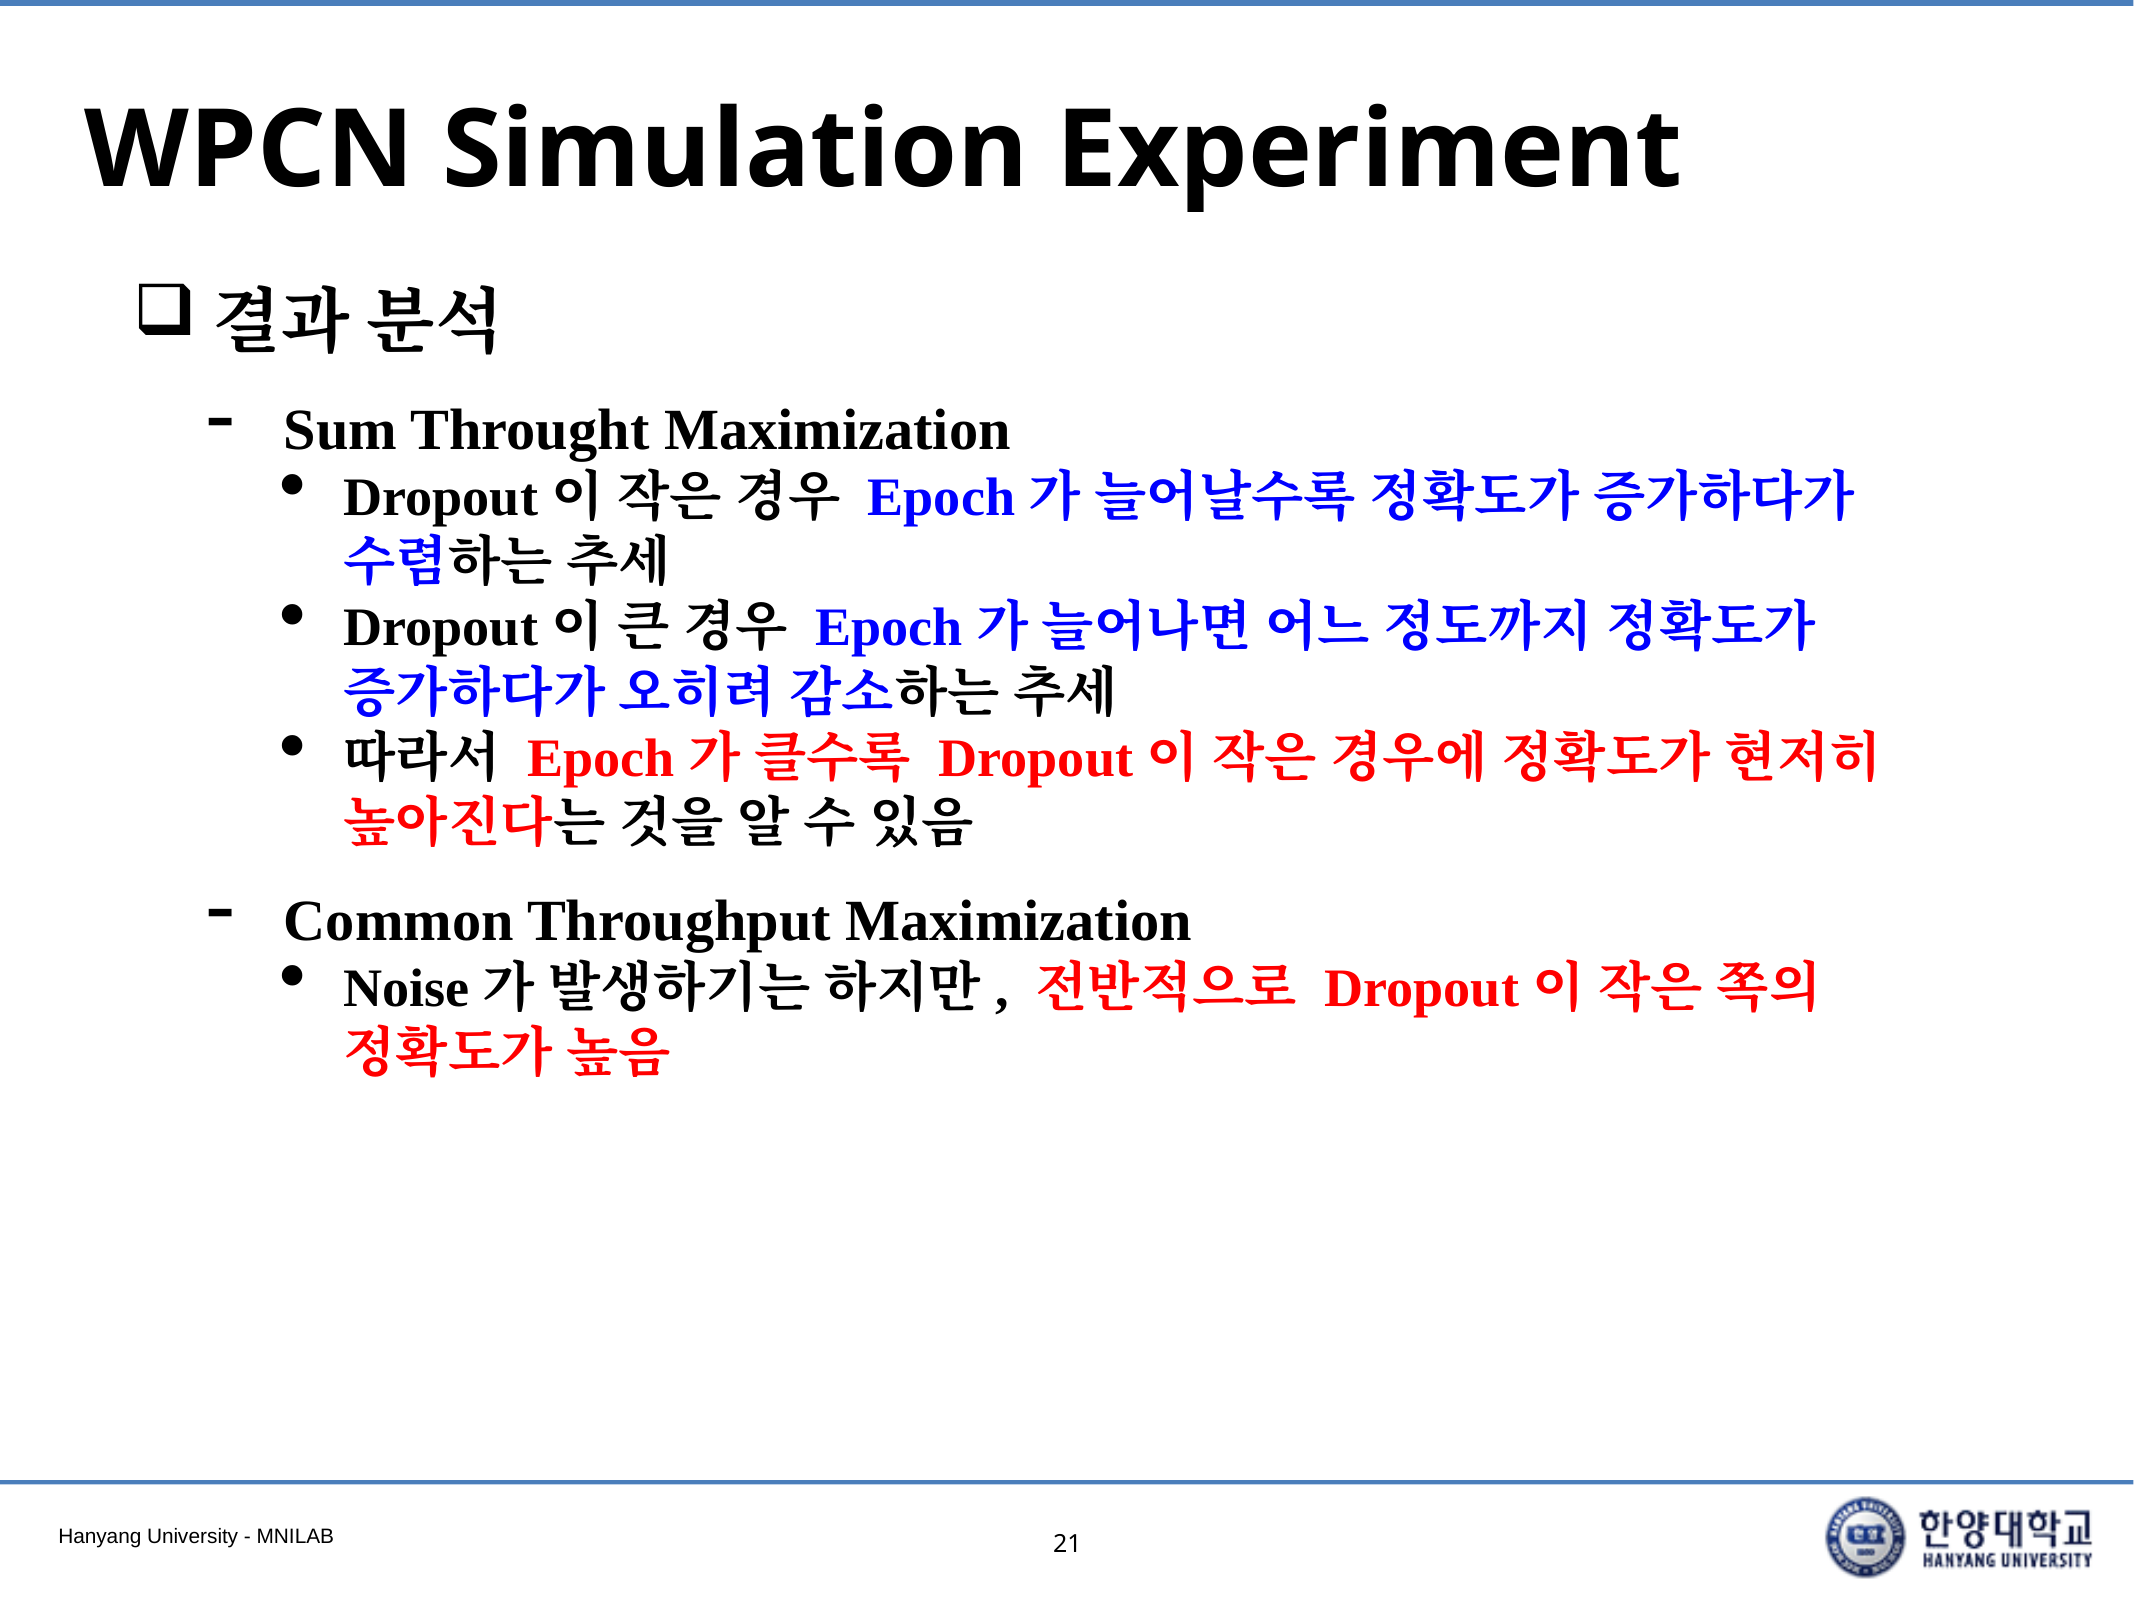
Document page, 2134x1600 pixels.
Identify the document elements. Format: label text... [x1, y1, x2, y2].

slide_number 21 [1037, 1518, 1098, 1567]
title WPCN Simulation Experiment [75, 41, 2058, 245]
picture [1797, 1495, 2128, 1581]
list 결과 분석 Sum Throught Maximization Dropout이 작은 경우 Epoch가 늘어날수록 정확도가 증가하다가 수렴하는 추세 Dropout이 큰 경우 Epoch가 늘어나면 어느 정도까지 정확도가 증가하다가 오히려 감소하는 추세 따라서 Epoch가 클수록 Dropout이 작은 경우에 정확도가 현저히 높아진다는 것을 알 수 있음 Common Throughput Maximization Noise가 발생하기는 하지만, 전반적으로 Dropout이 작은 쪽의 정확도가 높음 [124, 250, 2036, 1328]
